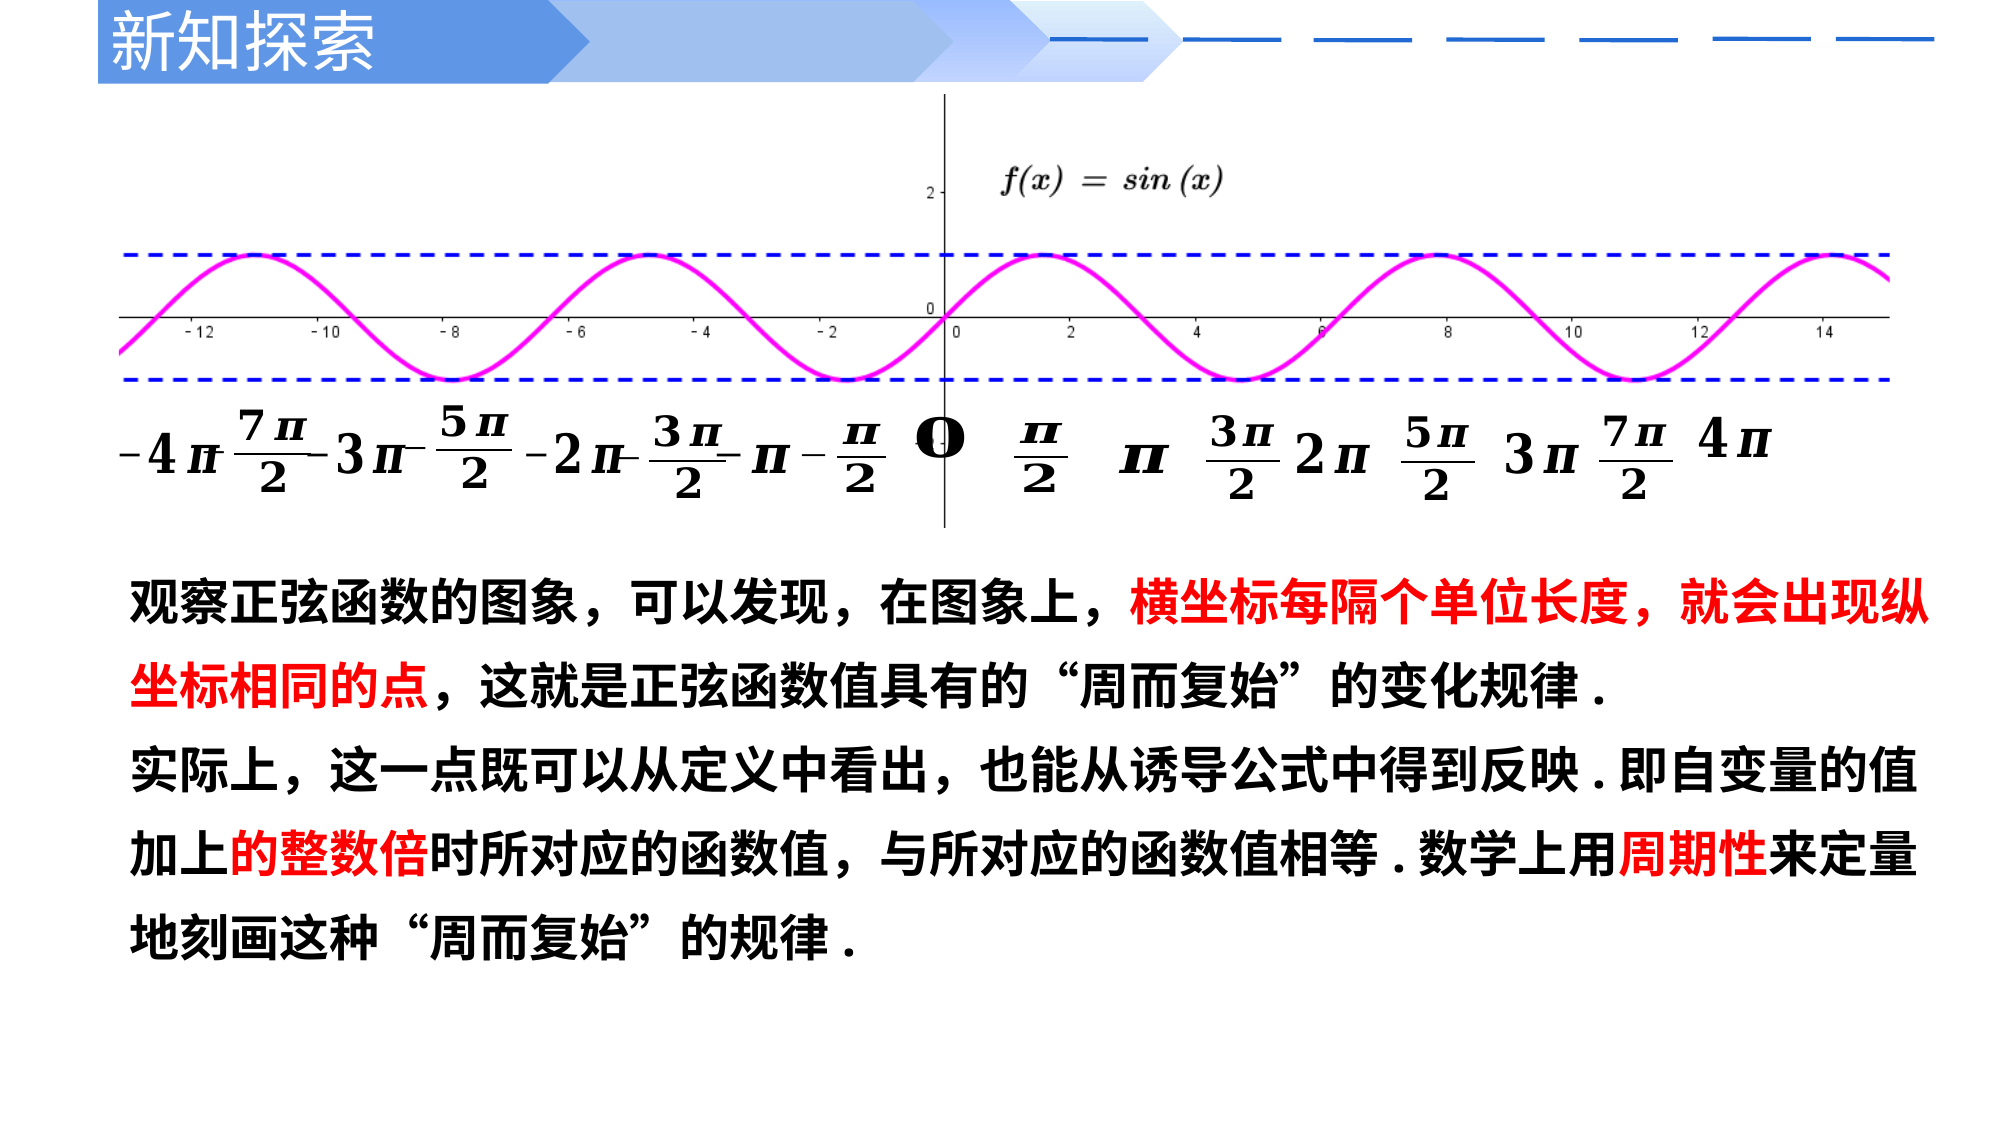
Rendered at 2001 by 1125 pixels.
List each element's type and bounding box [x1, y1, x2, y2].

text_box [115, 94, 1890, 528]
text_box [95, 0, 1935, 89]
